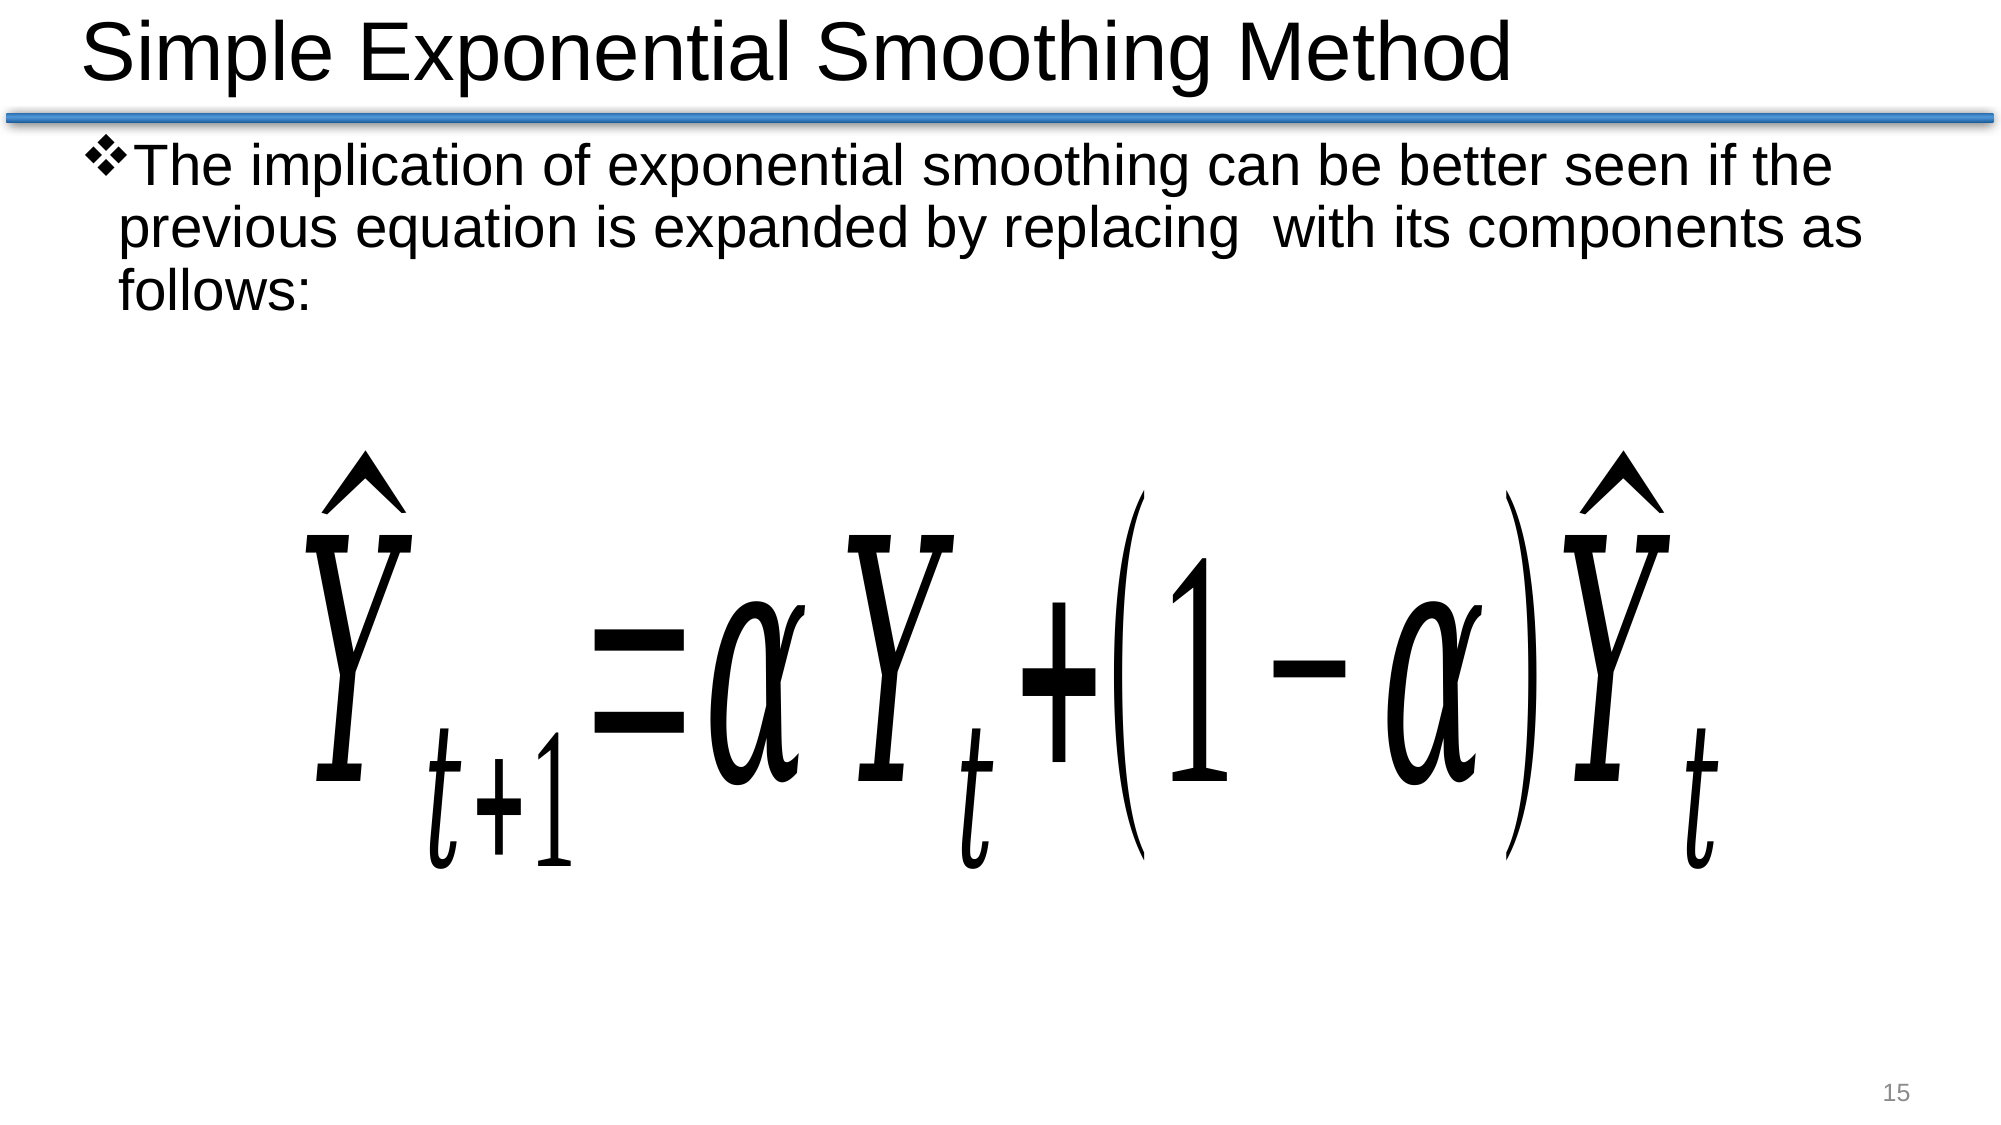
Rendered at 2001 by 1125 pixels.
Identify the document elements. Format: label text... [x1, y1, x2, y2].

title Simple Exponential Smoothing Method [65, 0, 1926, 111]
slide_number 15 [1548, 1061, 1926, 1121]
